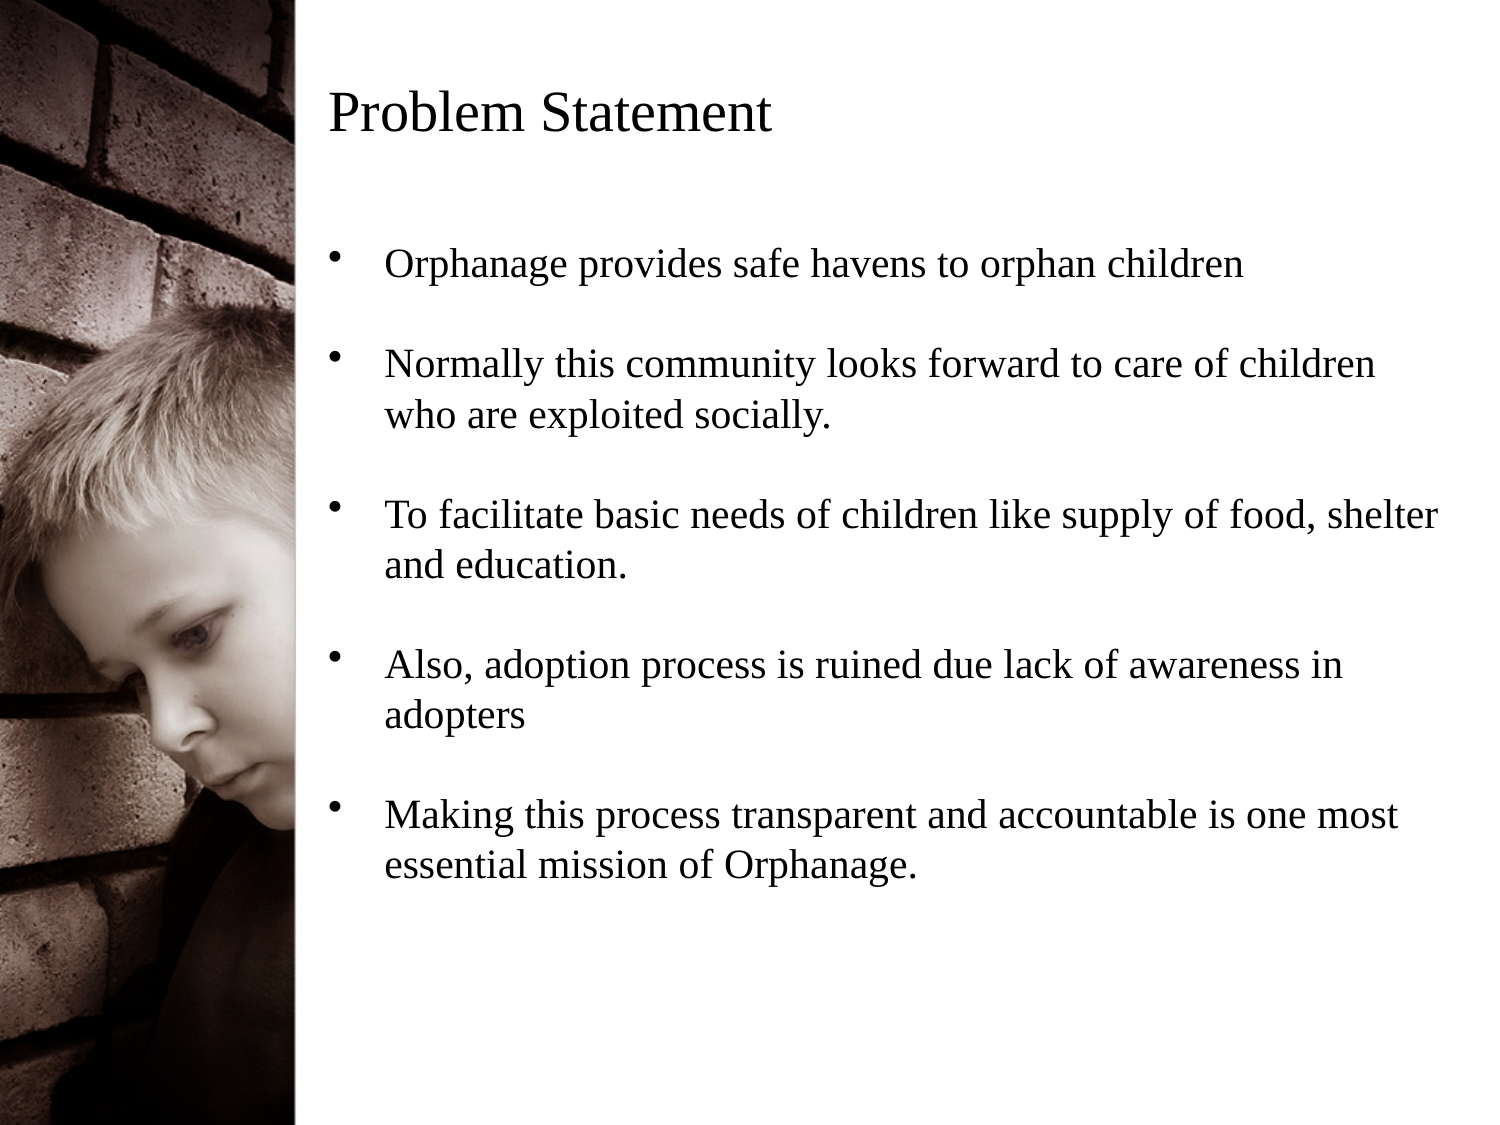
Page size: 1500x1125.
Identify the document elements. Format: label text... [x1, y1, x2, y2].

list Orphanage provides safe havens to orphan children Normally this community looks forward to care of children who are exploited socially. To facilitate basic needs of children like supply of food, shelter and education. Also, adoption process is ruined due lack of awareness in adopters Making this process transparent and accountable is one most essential mission of Orphanage. [312, 228, 1471, 1104]
title Problem Statement [312, 66, 1318, 150]
picture [0, 0, 1500, 1125]
